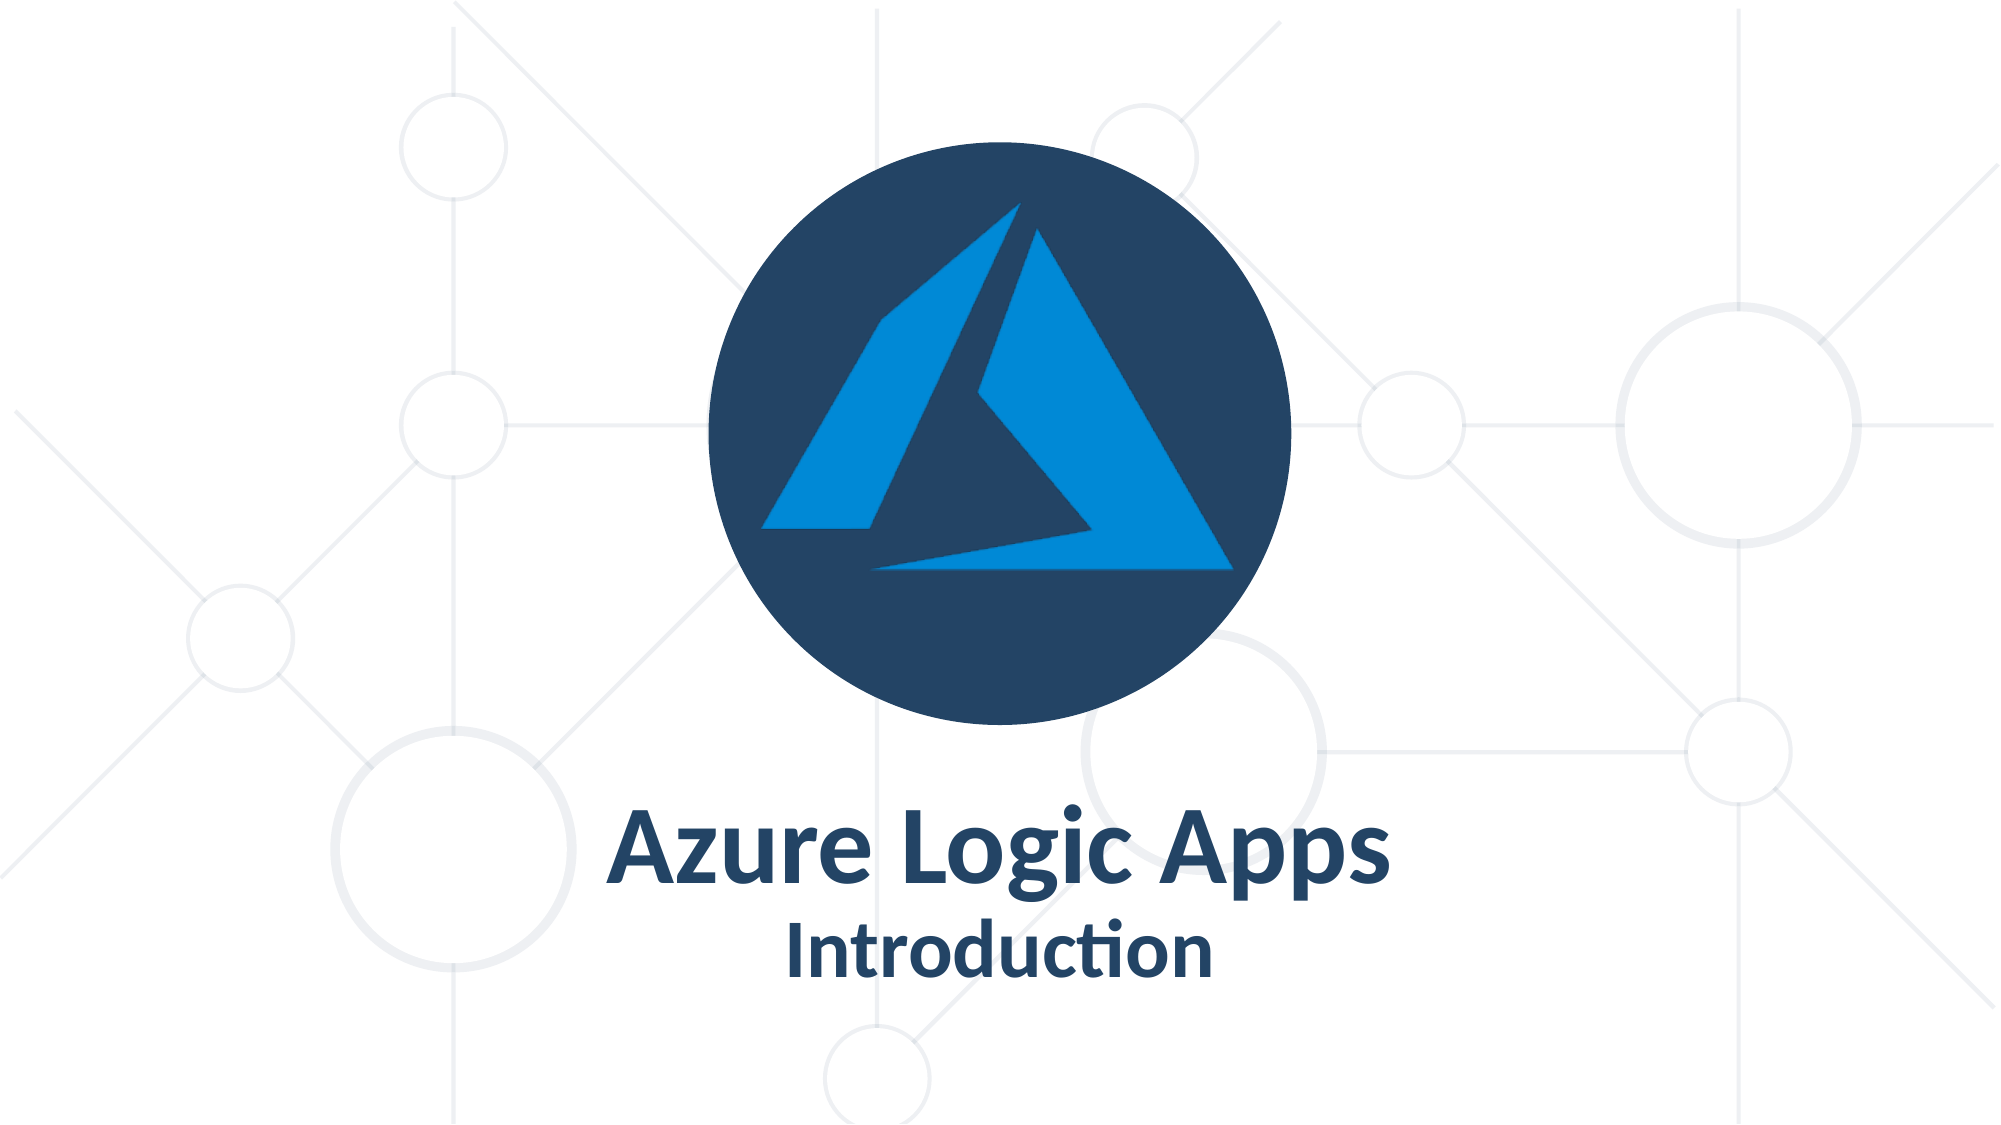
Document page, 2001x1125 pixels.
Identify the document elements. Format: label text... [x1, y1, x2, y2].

list Introduction [100, 900, 1900, 983]
picture [761, 201, 1238, 571]
list Azure Logic Apps [100, 771, 1900, 898]
